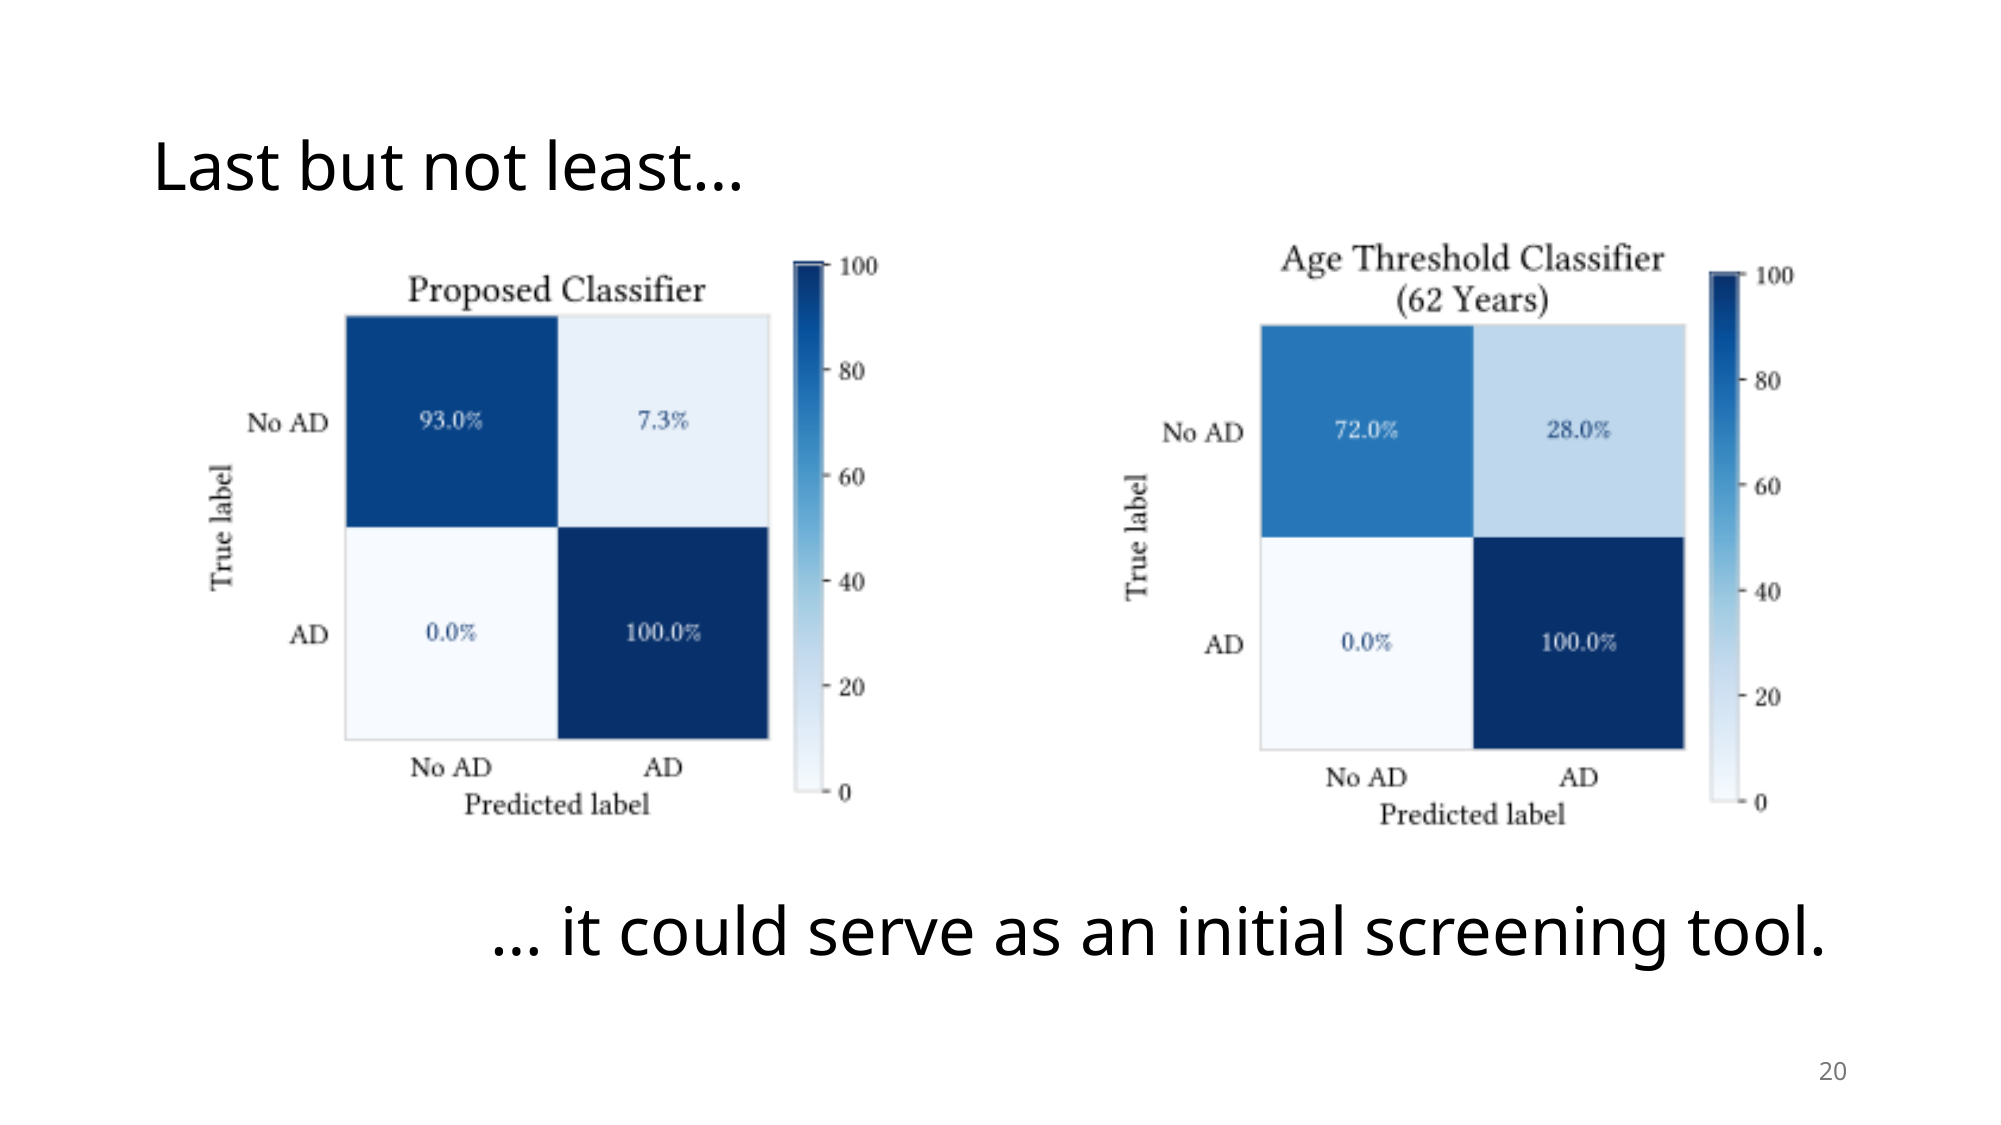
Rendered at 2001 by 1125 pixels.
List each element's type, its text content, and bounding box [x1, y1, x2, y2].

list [1107, 227, 1808, 847]
picture [192, 237, 893, 836]
title Last but not least… [137, 59, 1863, 278]
text_box … it could serve as an initial screening tool. [137, 825, 1845, 1043]
slide_number 20 [1412, 1042, 1863, 1103]
